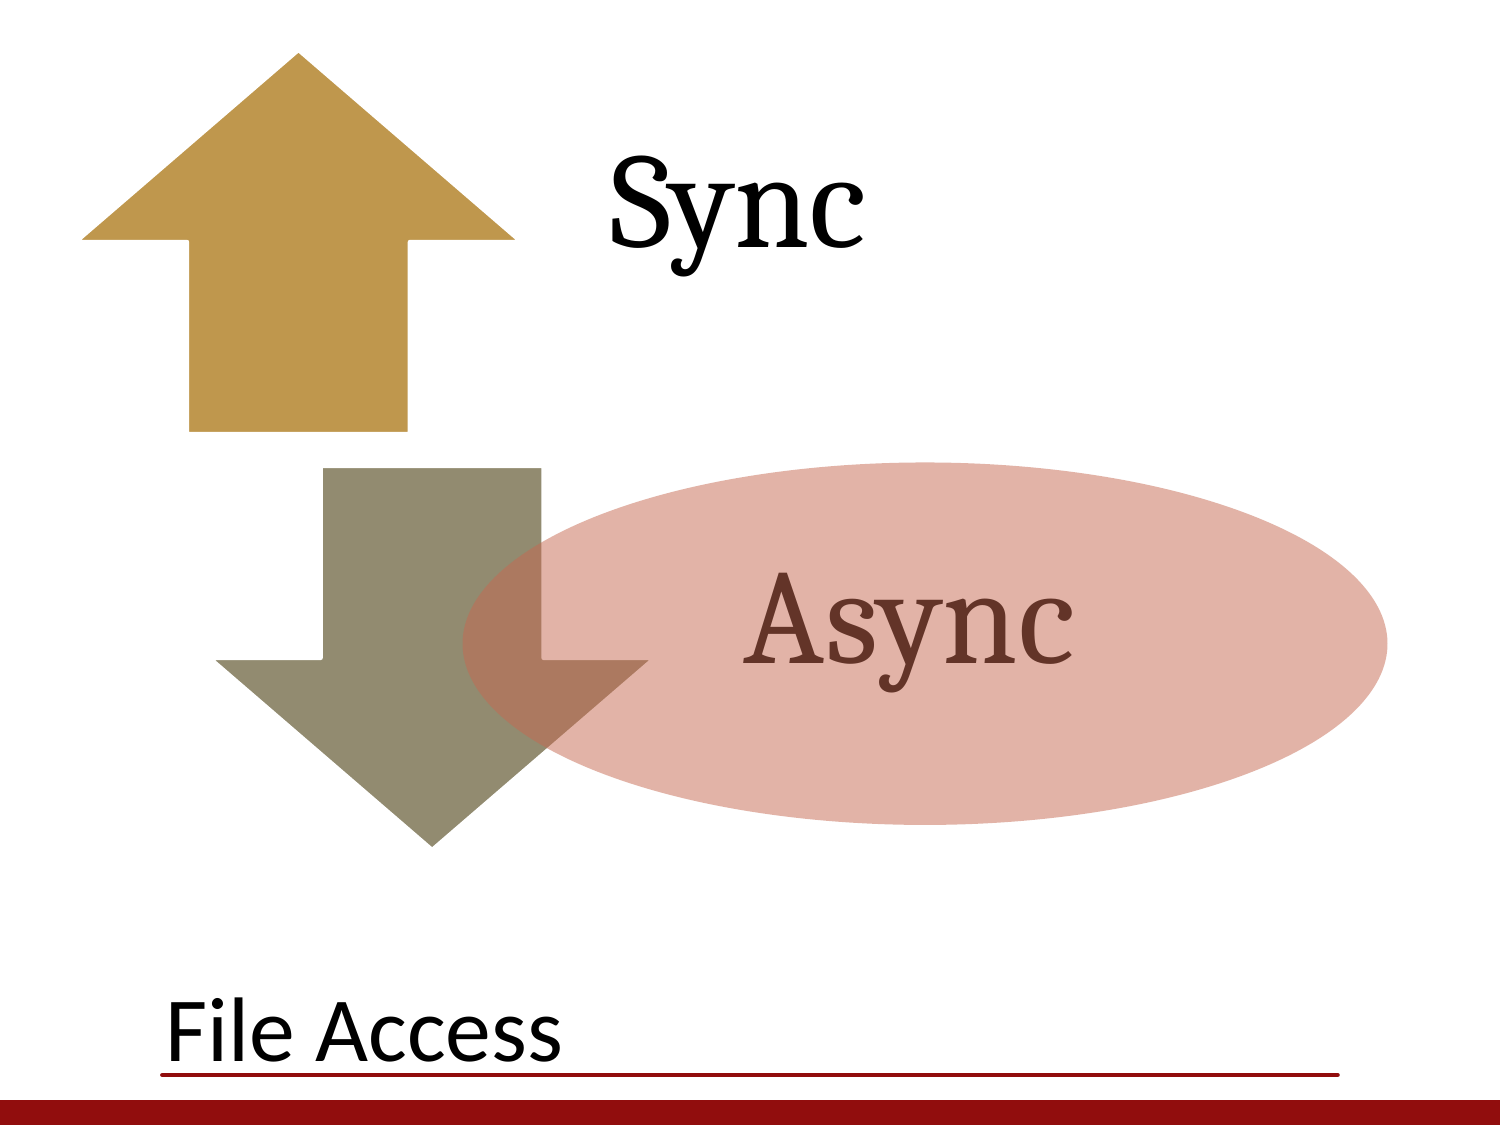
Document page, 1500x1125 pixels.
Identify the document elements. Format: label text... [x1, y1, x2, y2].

title File Access [150, 900, 1350, 1088]
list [74, 49, 1426, 851]
